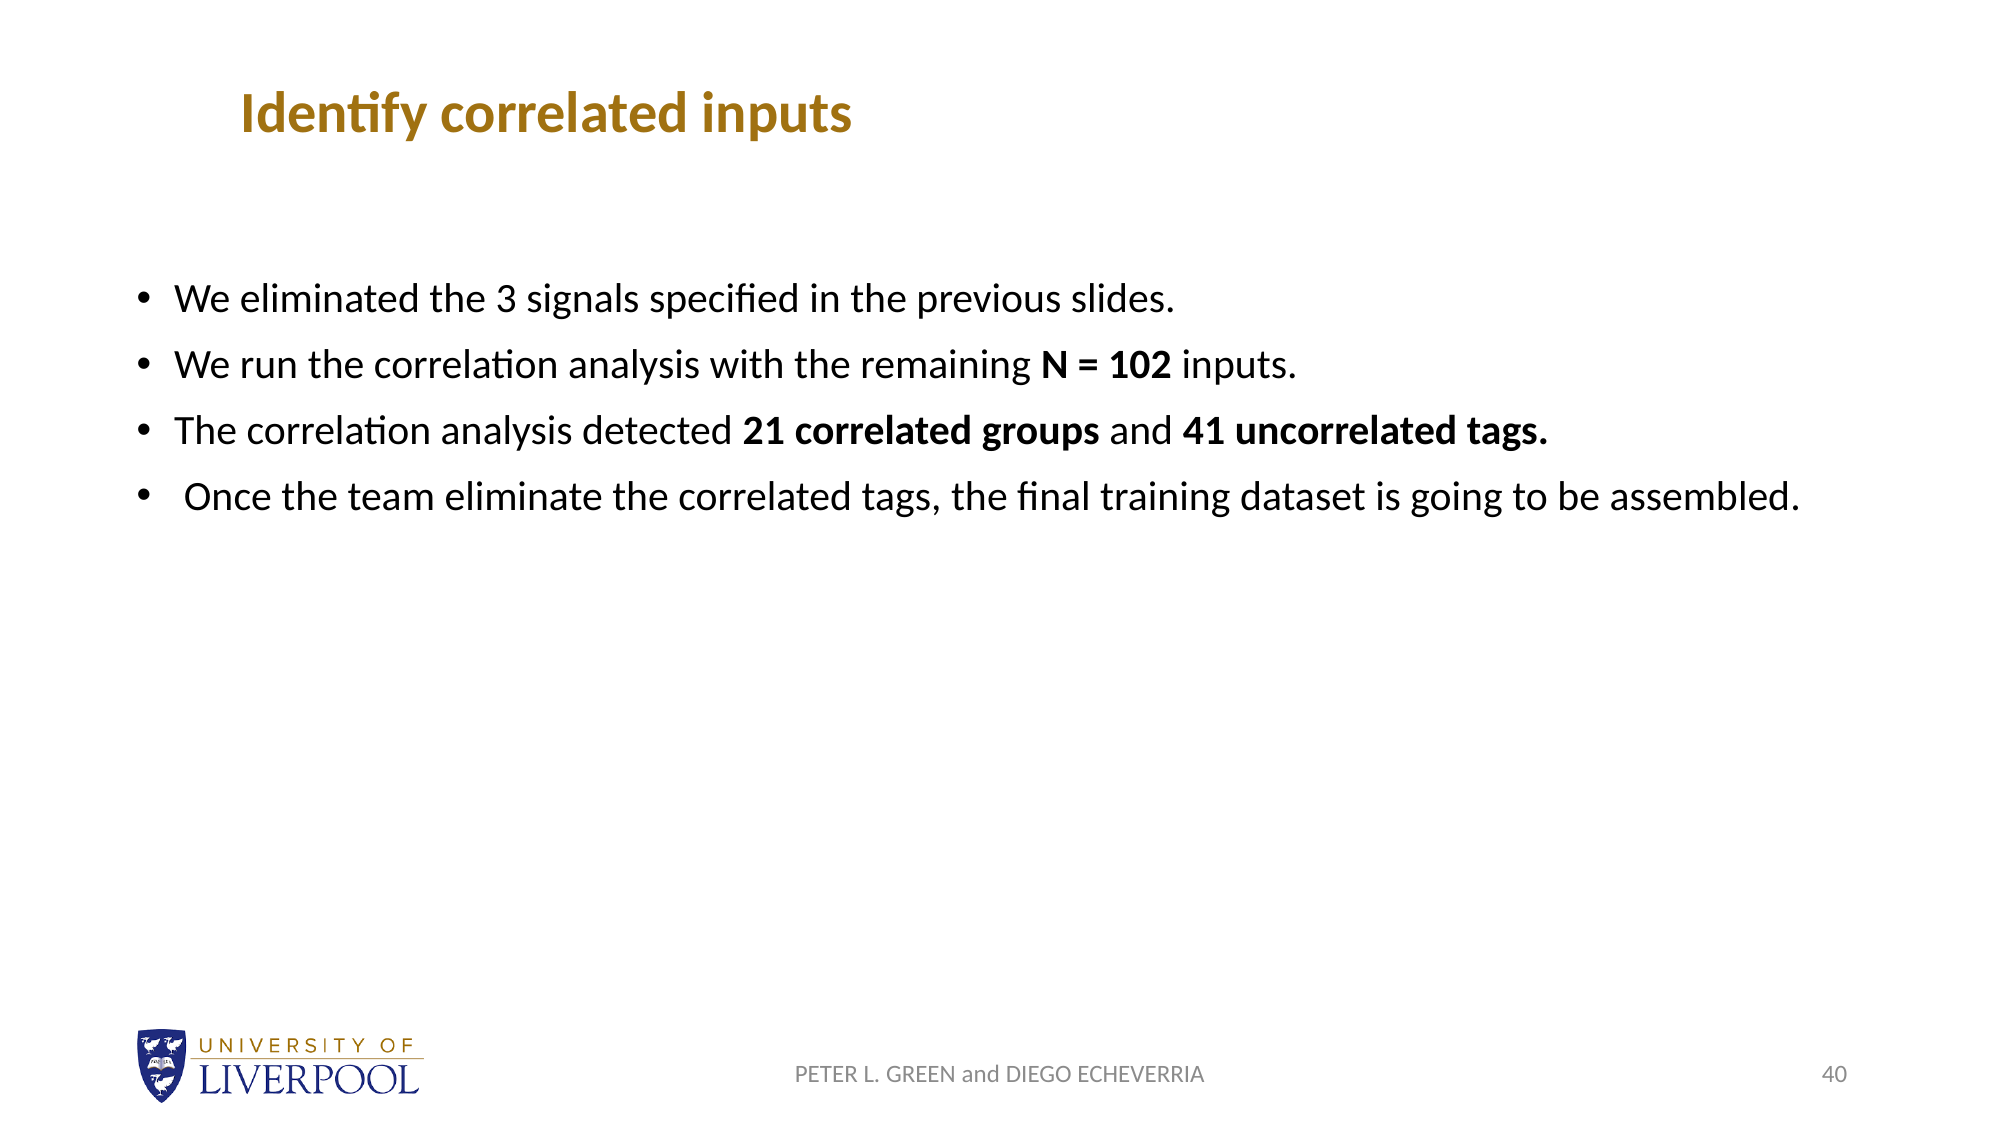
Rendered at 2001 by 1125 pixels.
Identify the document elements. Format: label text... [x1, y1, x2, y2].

picture [137, 1029, 424, 1103]
footer PETER L. GREEN and DIEGO ECHEVERRIA [662, 1042, 1338, 1103]
list We eliminated the 3 signals specified in the previous slides. We run the correlation analysis with the remaining N = 102 inputs. The correlation analysis detected 21 correlated groups and 41 uncorrelated tags. Once the team eliminate the correlated tags, the final training dataset is going to be assembled. [121, 269, 1847, 918]
slide_number 40 [1412, 1042, 1863, 1103]
text_box Identify correlated inputs [225, 66, 1898, 152]
